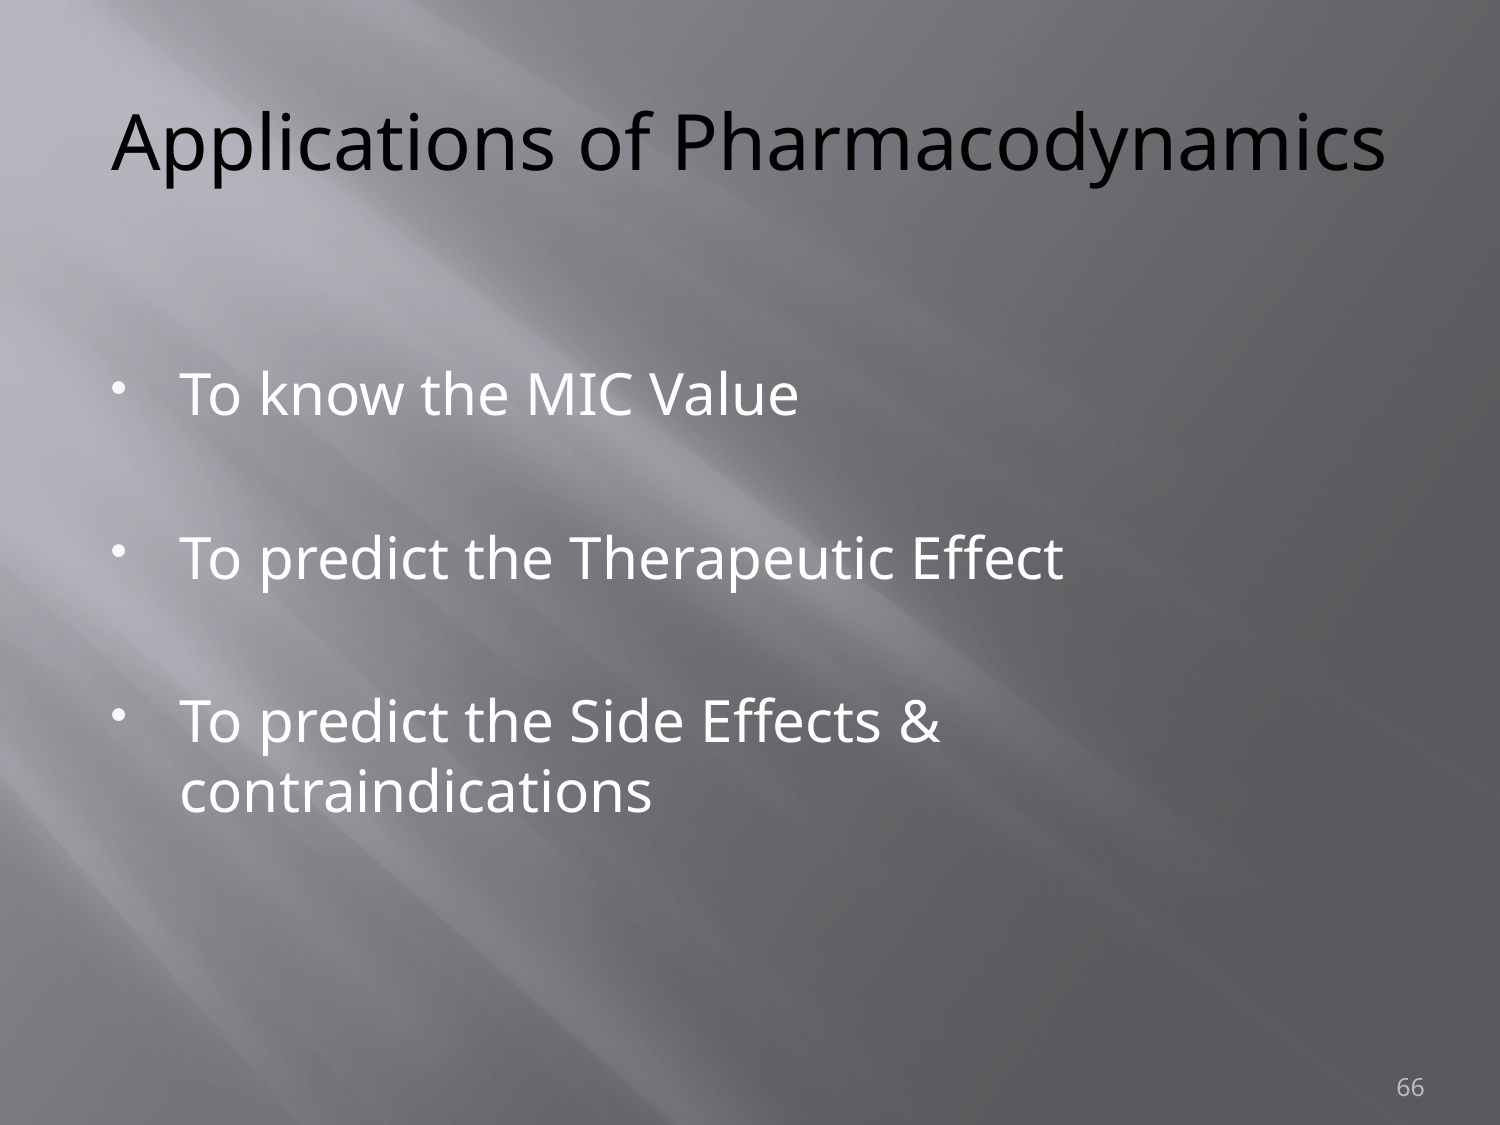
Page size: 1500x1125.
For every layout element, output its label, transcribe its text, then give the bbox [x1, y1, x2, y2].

slide_number 66 [1299, 1052, 1425, 1113]
title Applications of Pharmacodynamics [75, 45, 1425, 233]
list To know the MIC Value To predict the Therapeutic Effect To predict the Side Effects & contraindications [75, 350, 1425, 1035]
